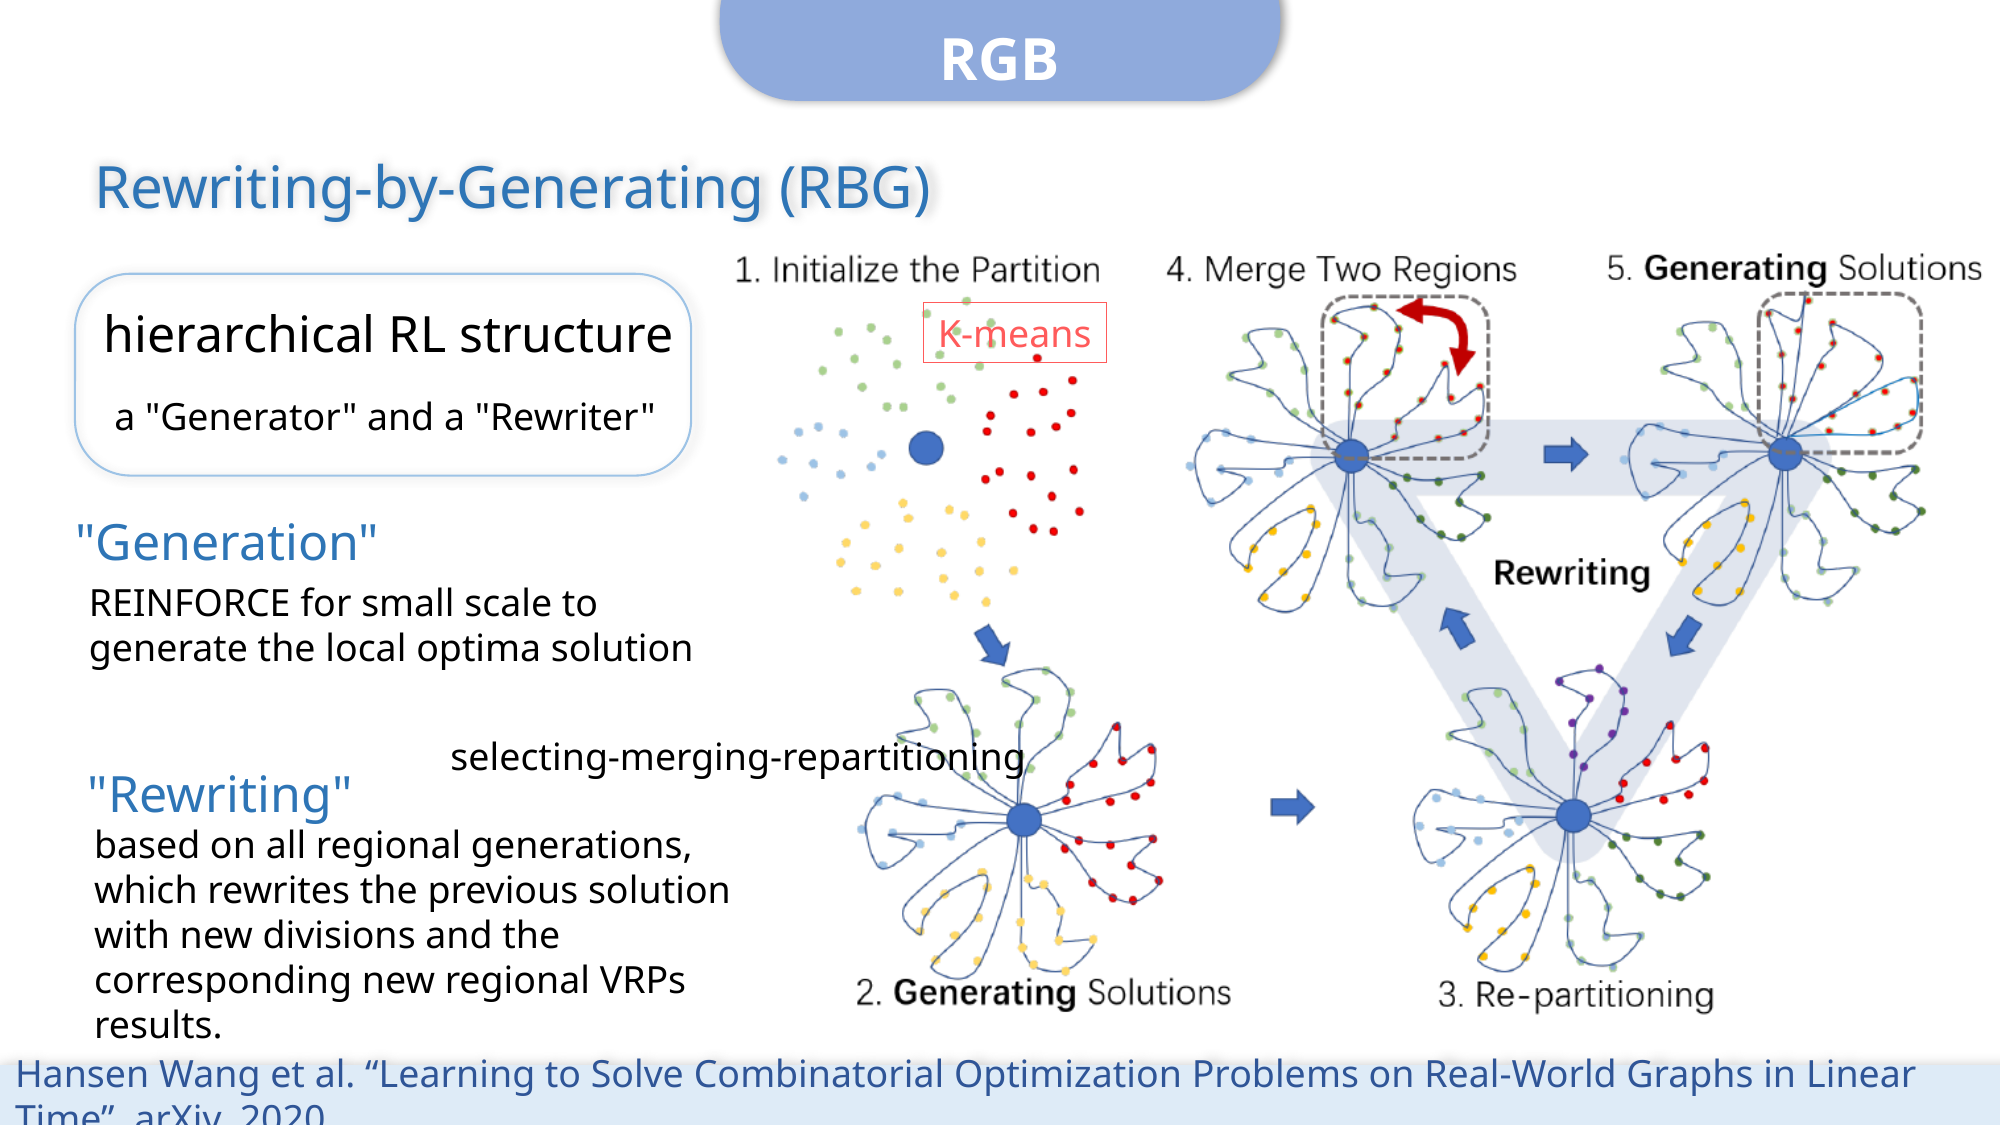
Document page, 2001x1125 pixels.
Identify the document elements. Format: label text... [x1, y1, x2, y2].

text_box Rewriting-by-Generating (RBG) [78, 138, 1001, 232]
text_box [719, 0, 1281, 101]
text_box REINFORCE for small scale to generate the local optima solution [74, 572, 719, 677]
text_box "Rewriting" [73, 754, 368, 830]
text_box based on all regional generations, which rewrites the previous solution with new divisions and the corresponding new regional VRPs results. [79, 813, 800, 1054]
text_box selecting-merging-repartitioning [435, 725, 719, 786]
text_box Hansen Wang et al. “Learning to Solve Combinatorial Optimization Problems on Real-World Graphs in Linear Time”. arXiv, 2020 [0, 1064, 2000, 1125]
text_box "Generation" [60, 503, 395, 579]
picture [719, 251, 1997, 1016]
text_box [73, 272, 693, 477]
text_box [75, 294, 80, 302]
